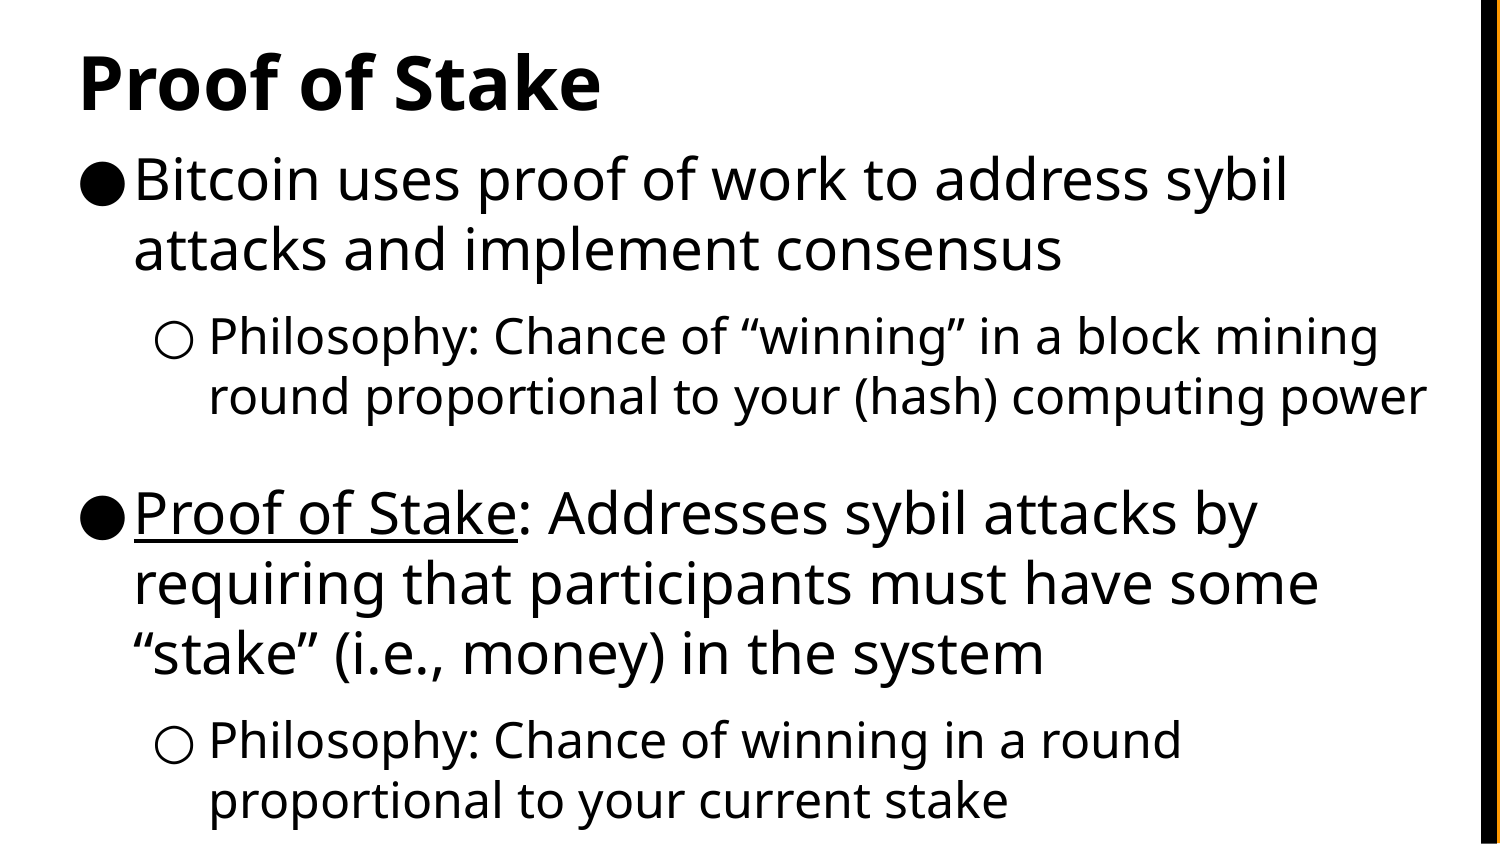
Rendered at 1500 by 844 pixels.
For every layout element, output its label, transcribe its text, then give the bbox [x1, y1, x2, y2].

list Bitcoin uses proof of work to address sybil attacks and implement consensus Philosophy: Chance of “winning” in a block mining round proportional to your (hash) computing power Proof of Stake: Addresses sybil attacks by requiring that participants must have some “stake” (i.e., money) in the system Philosophy: Chance of winning in a round proportional to your current stake [62, 126, 1460, 830]
title Proof of Stake [62, 0, 1413, 141]
